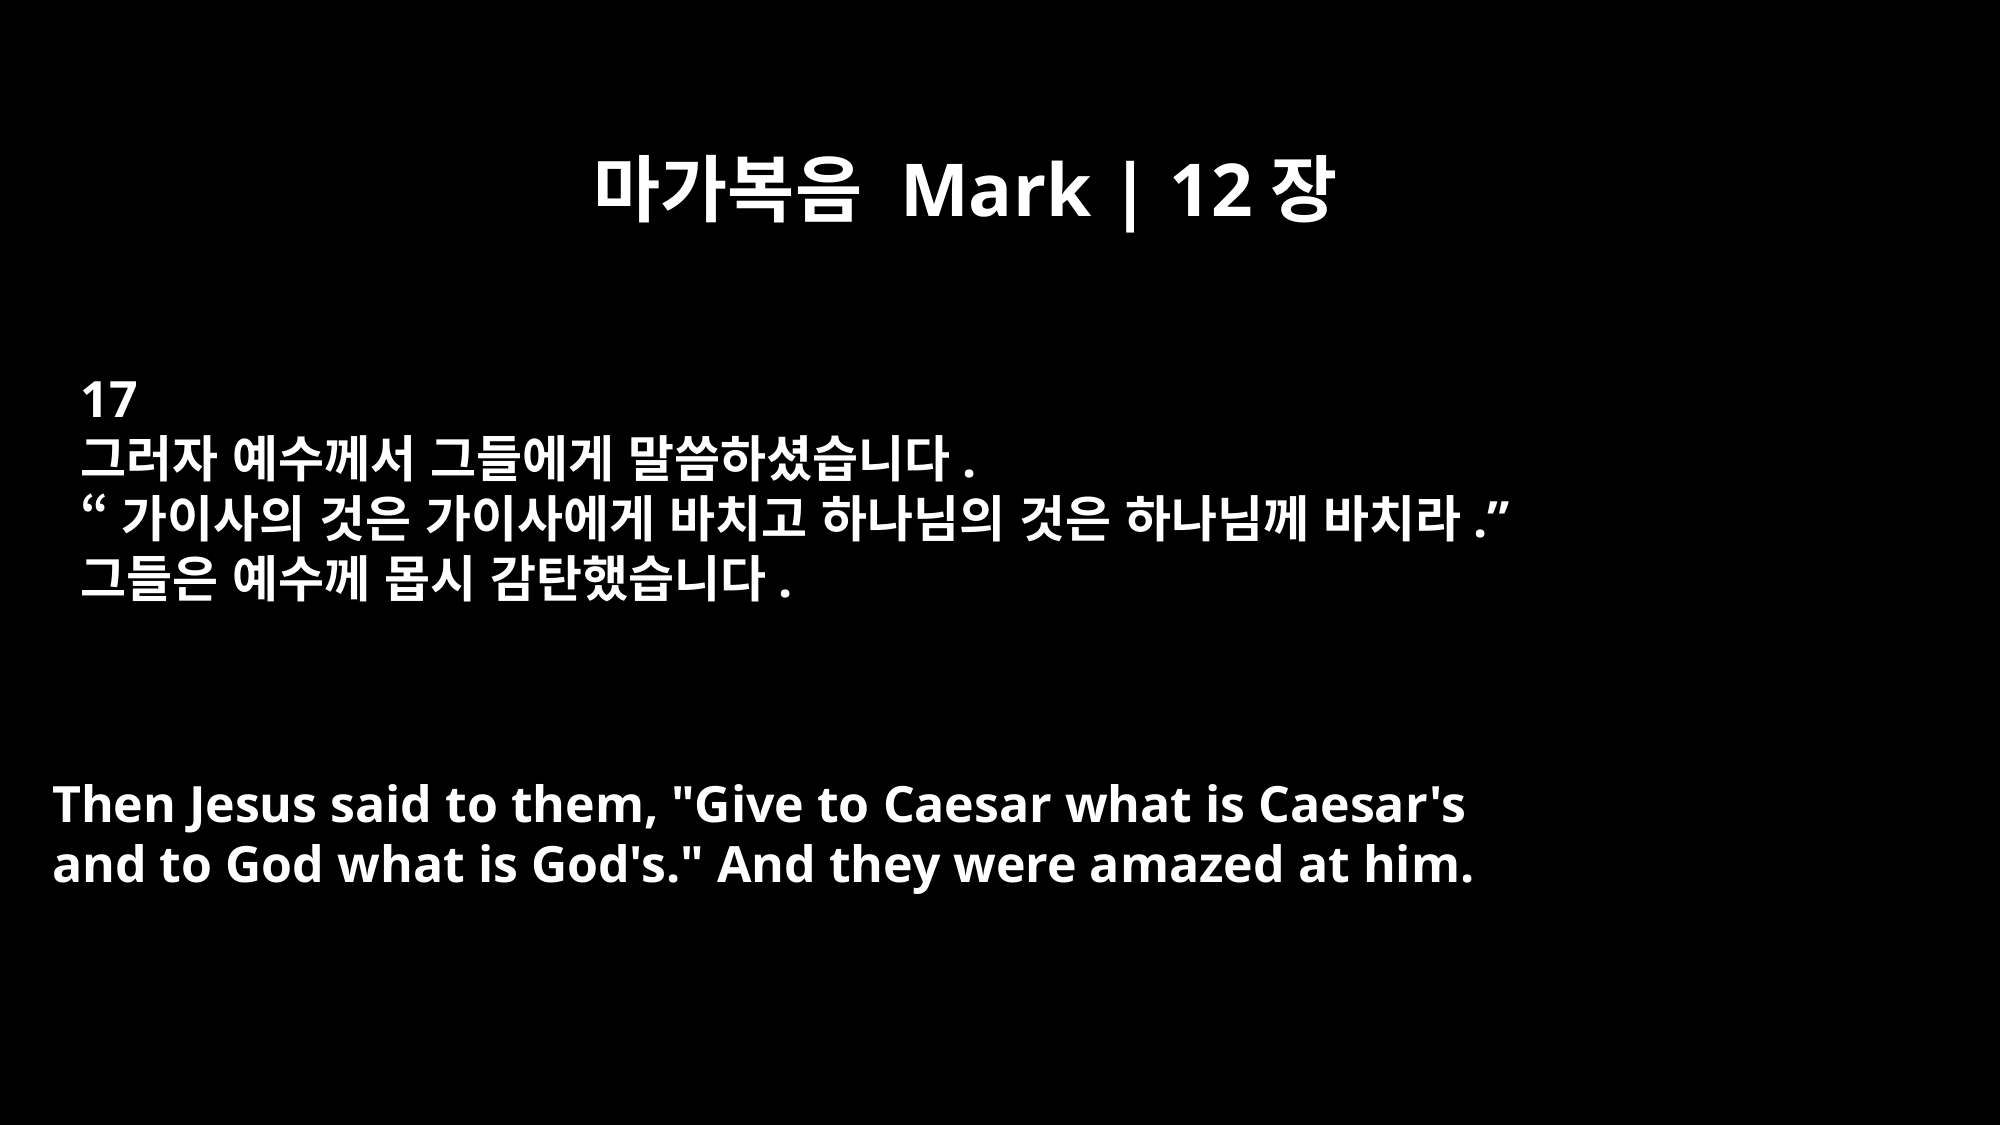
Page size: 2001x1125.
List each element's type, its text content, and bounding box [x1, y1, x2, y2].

text_box 마가복음 Mark | 12장 [578, 136, 1354, 239]
text_box 17 그러자 예수께서 그들에게 말씀하셨습니다. “가이사의 것은 가이사에게 바치고 하나님의 것은 하나님께 바치라.” 그들은 예수께 몹시 감탄했습니다. [66, 359, 1539, 615]
text_box Then Jesus said to them, "Give to Caesar what is Caesar's and to God what is God's." And they were amazed at him. [37, 764, 1495, 900]
